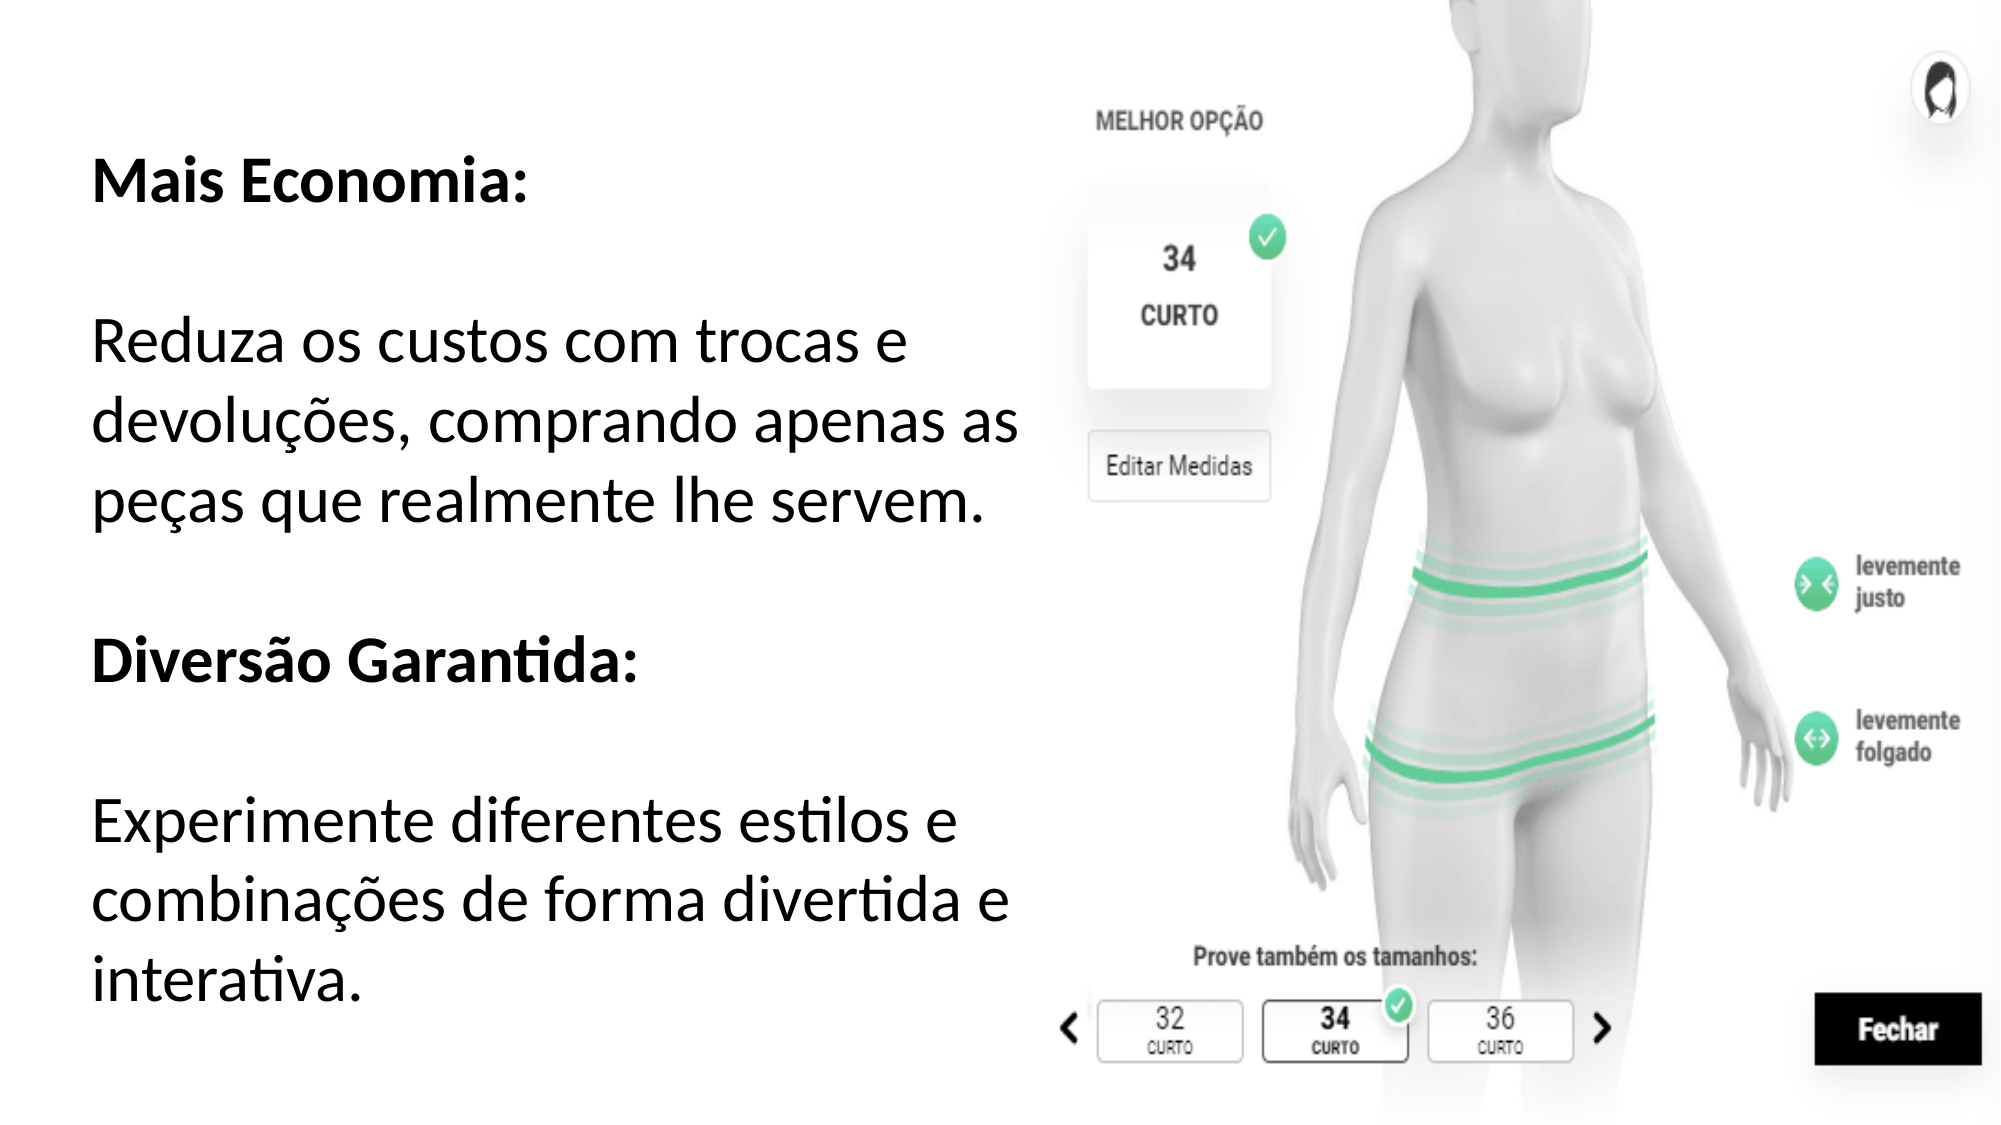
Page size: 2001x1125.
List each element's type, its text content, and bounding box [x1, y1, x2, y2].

picture [1036, 0, 2000, 1125]
text_box Mais Economia: Reduza os custos com trocas e devoluções, comprando apenas as peças que realmente lhe servem. Diversão Garantida: Experimente diferentes estilos e combinações de forma divertida e interativa. [76, 128, 1036, 1068]
